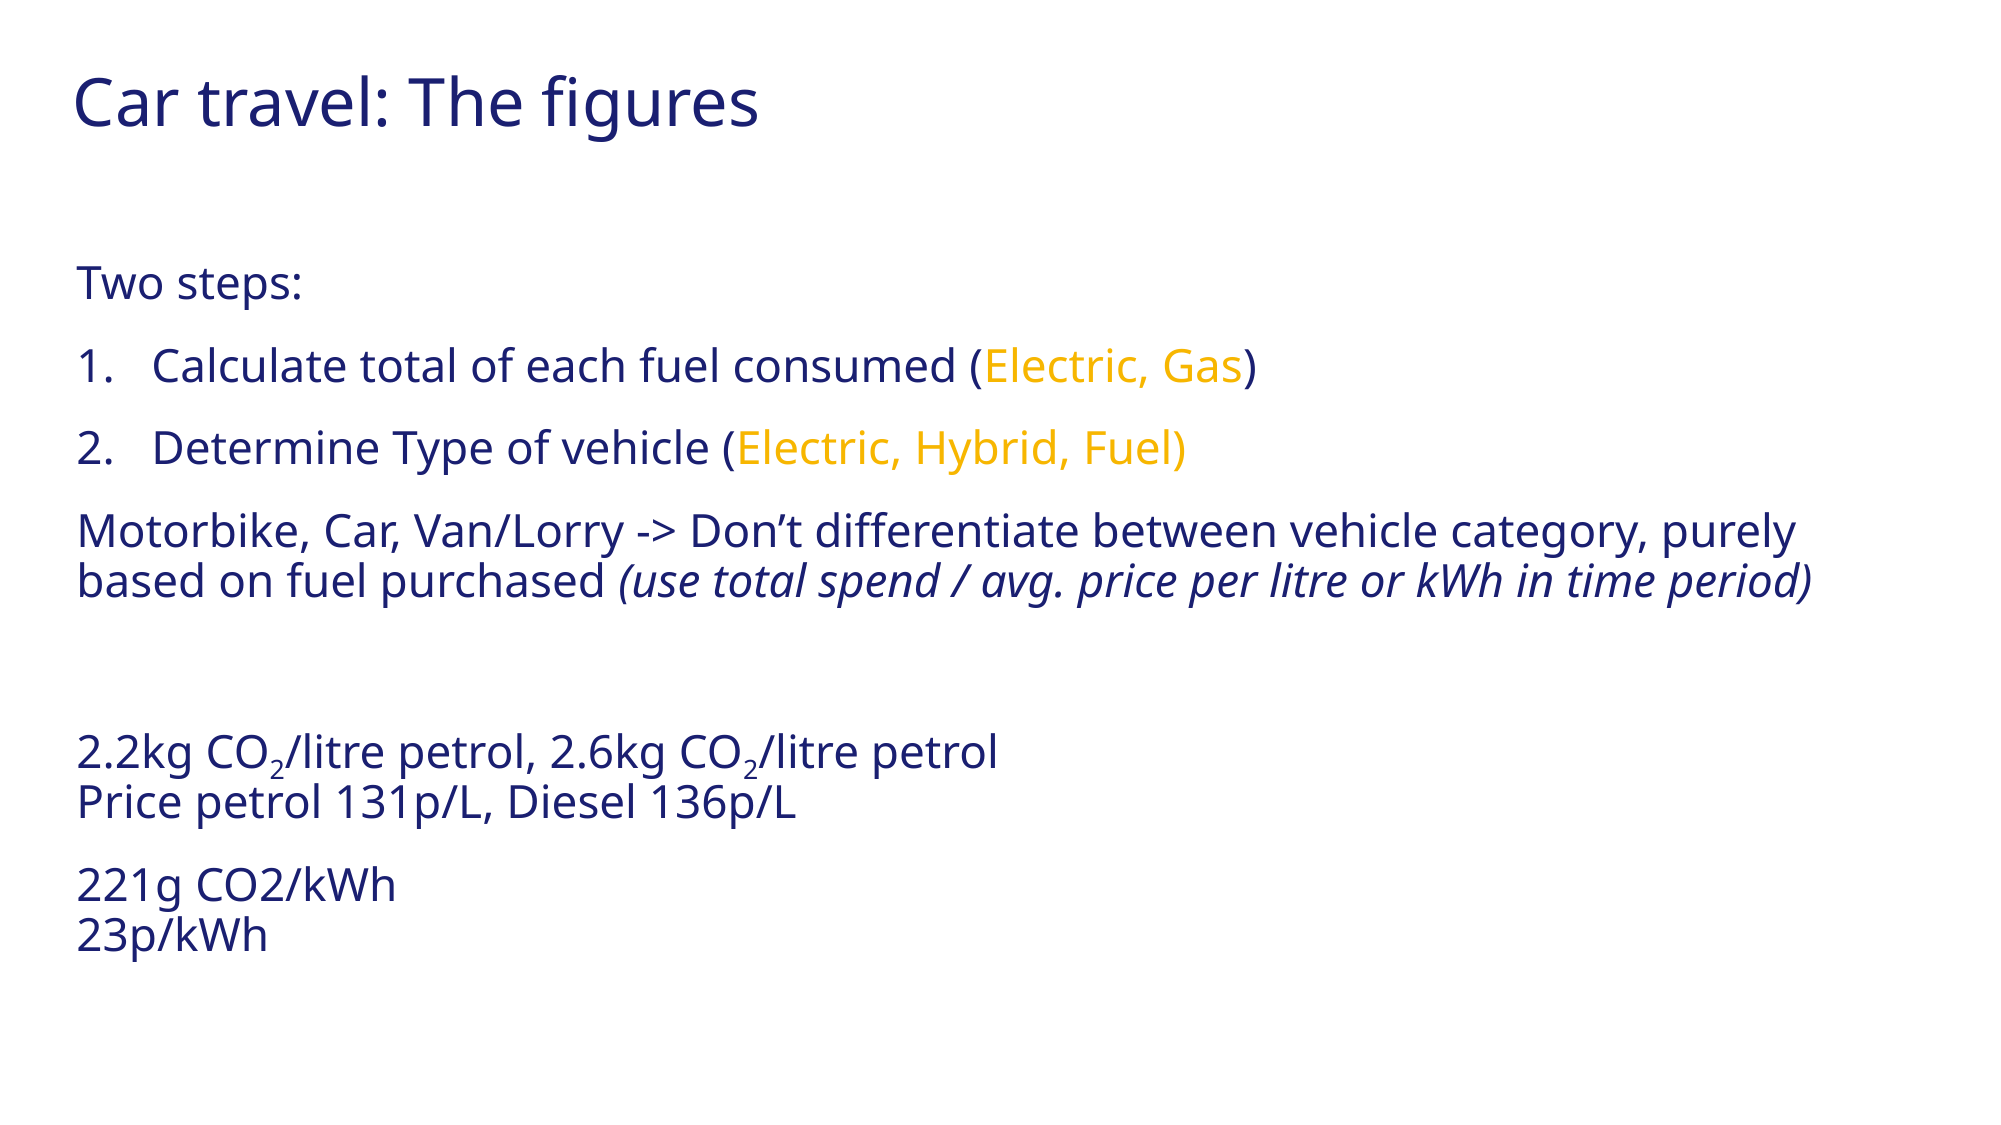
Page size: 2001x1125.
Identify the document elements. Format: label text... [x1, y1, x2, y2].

title Car travel: The figures [72, 30, 1920, 156]
list Two steps: Calculate total of each fuel consumed (Electric, Gas) Determine Type of vehicle (Electric, Hybrid, Fuel) Motorbike, Car, Van/Lorry -> Don’t differentiate between vehicle category, purely based on fuel purchased (use total spend / avg. price per litre or kWh in time period) 2.2kg CO2/litre petrol, 2.6kg CO2/litre petrol Price petrol 131p/L, Diesel 136p/L 221g CO2/kWh 23p/kWh [76, 259, 1923, 1011]
